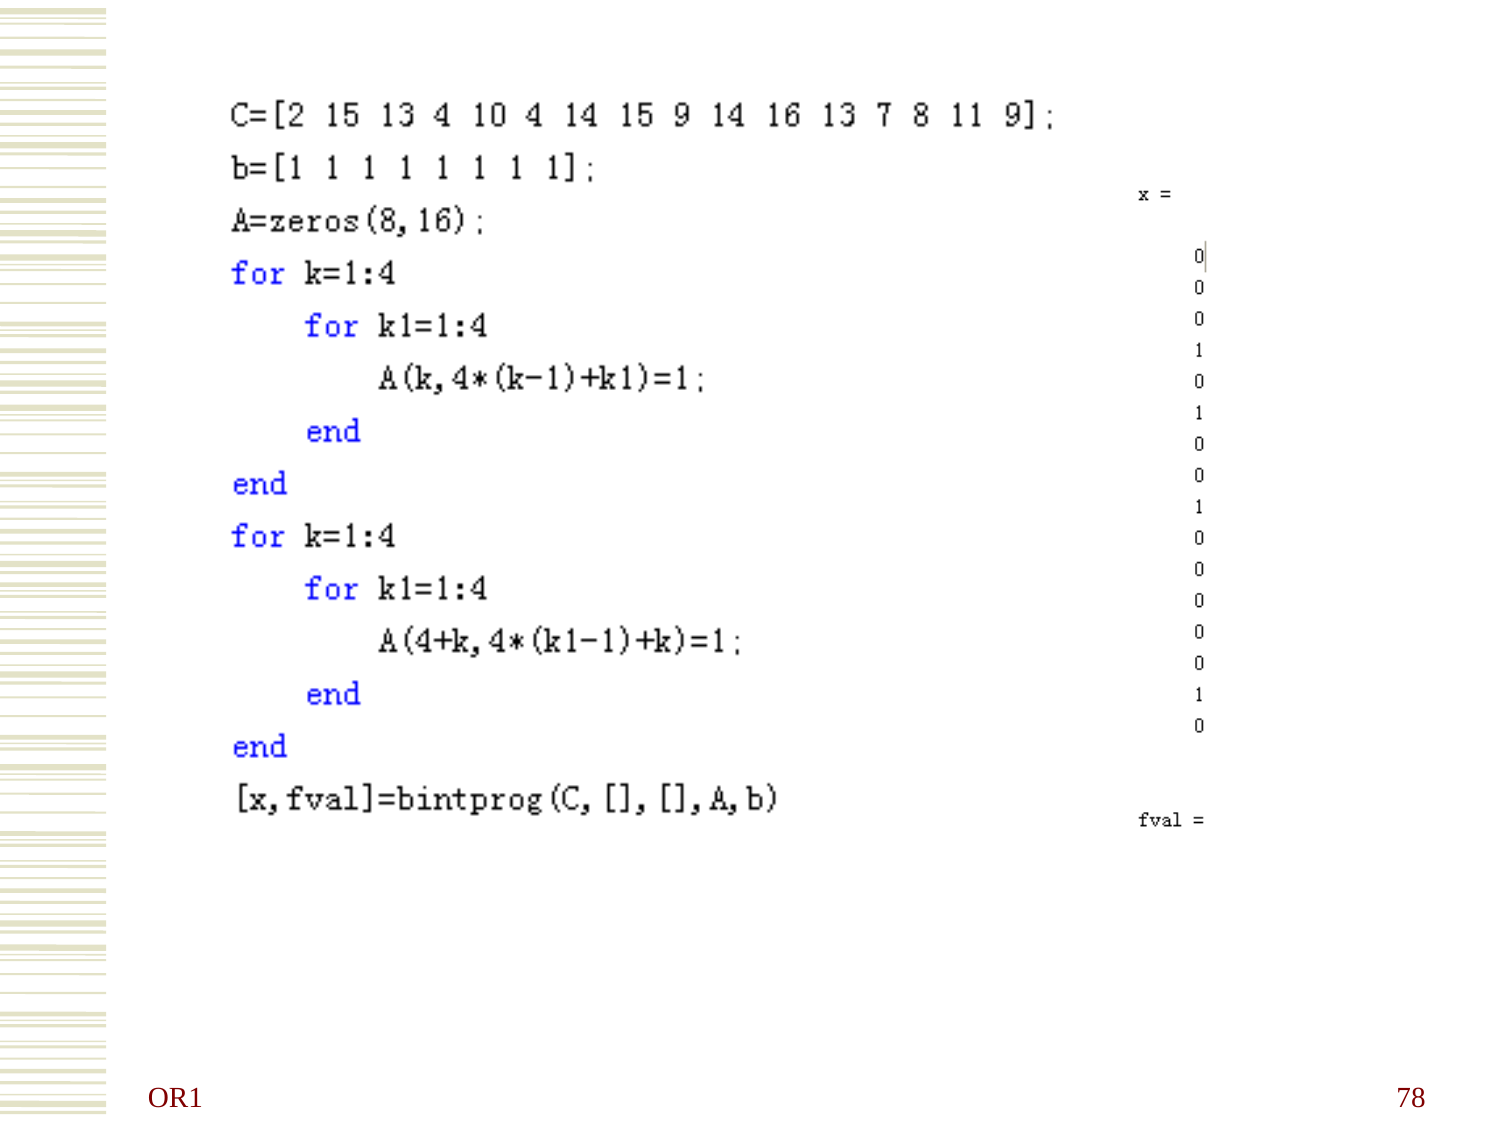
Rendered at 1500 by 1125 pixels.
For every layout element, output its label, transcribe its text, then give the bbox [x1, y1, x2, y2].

slide_number 78 [1080, 1045, 1442, 1122]
picture [222, 93, 1459, 858]
slide_number OR1 [132, 1045, 446, 1121]
